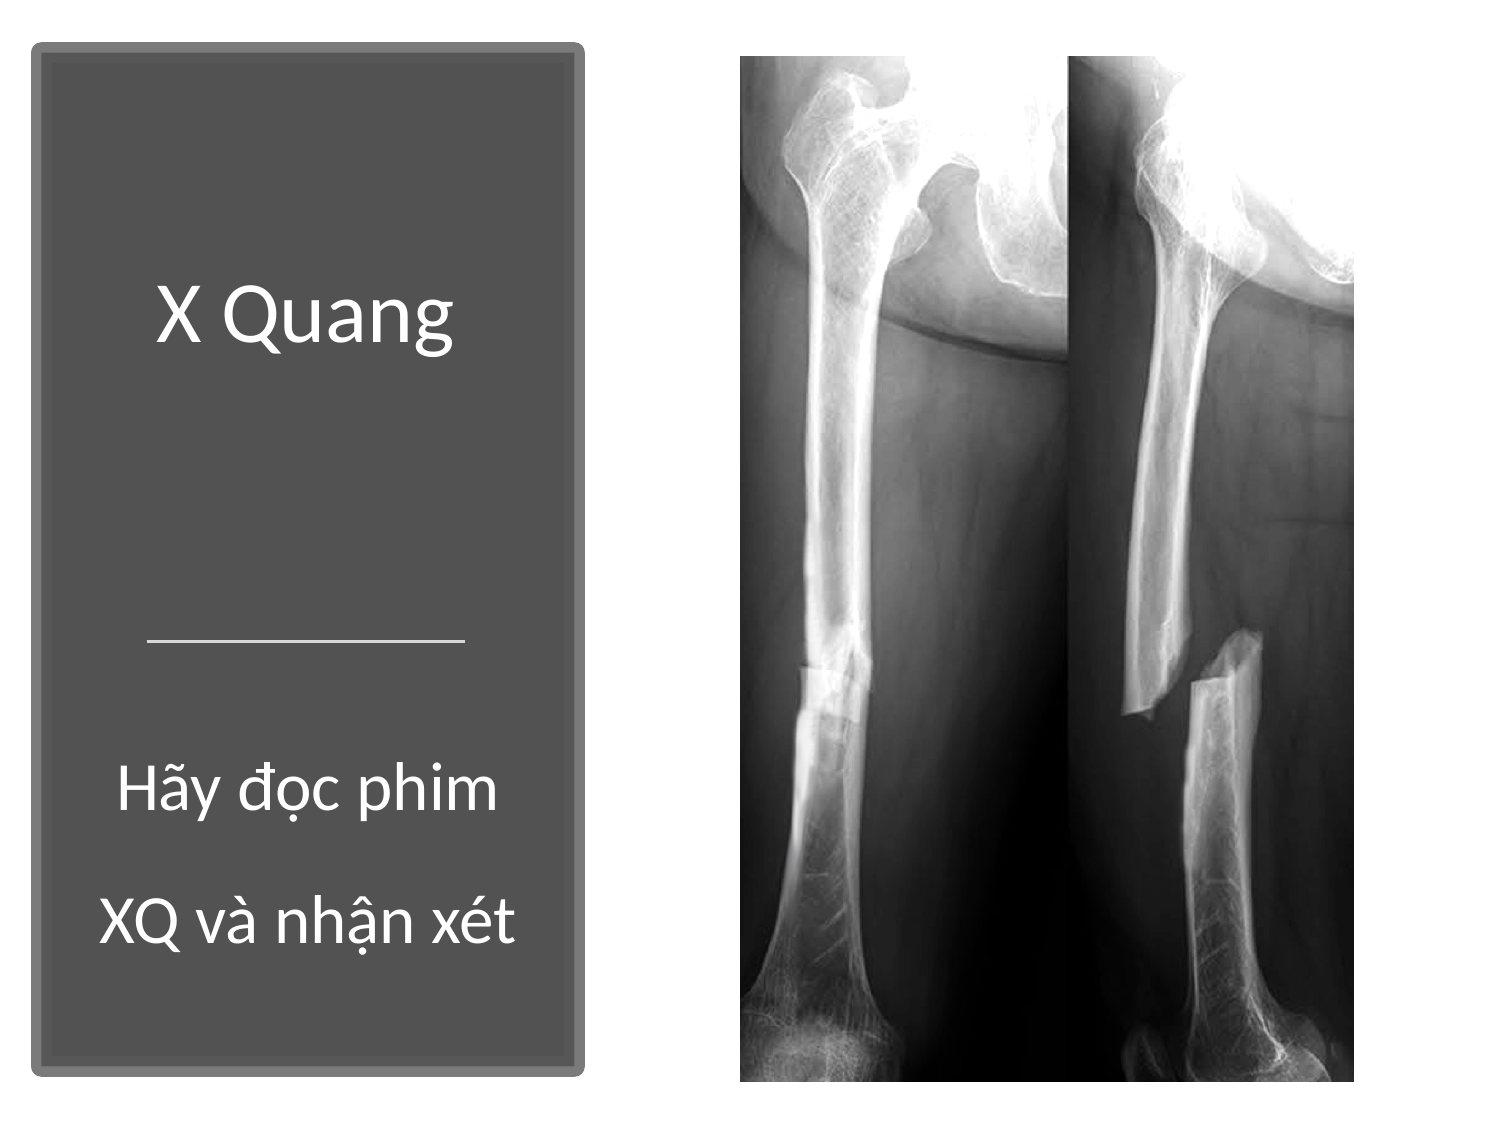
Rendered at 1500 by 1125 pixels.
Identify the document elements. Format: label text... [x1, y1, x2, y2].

title X Quang [80, 0, 531, 369]
list Hãy đọc phim XQ và nhận xét [83, 684, 534, 1038]
picture [740, 56, 1354, 1082]
text_box [39, 51, 577, 1068]
